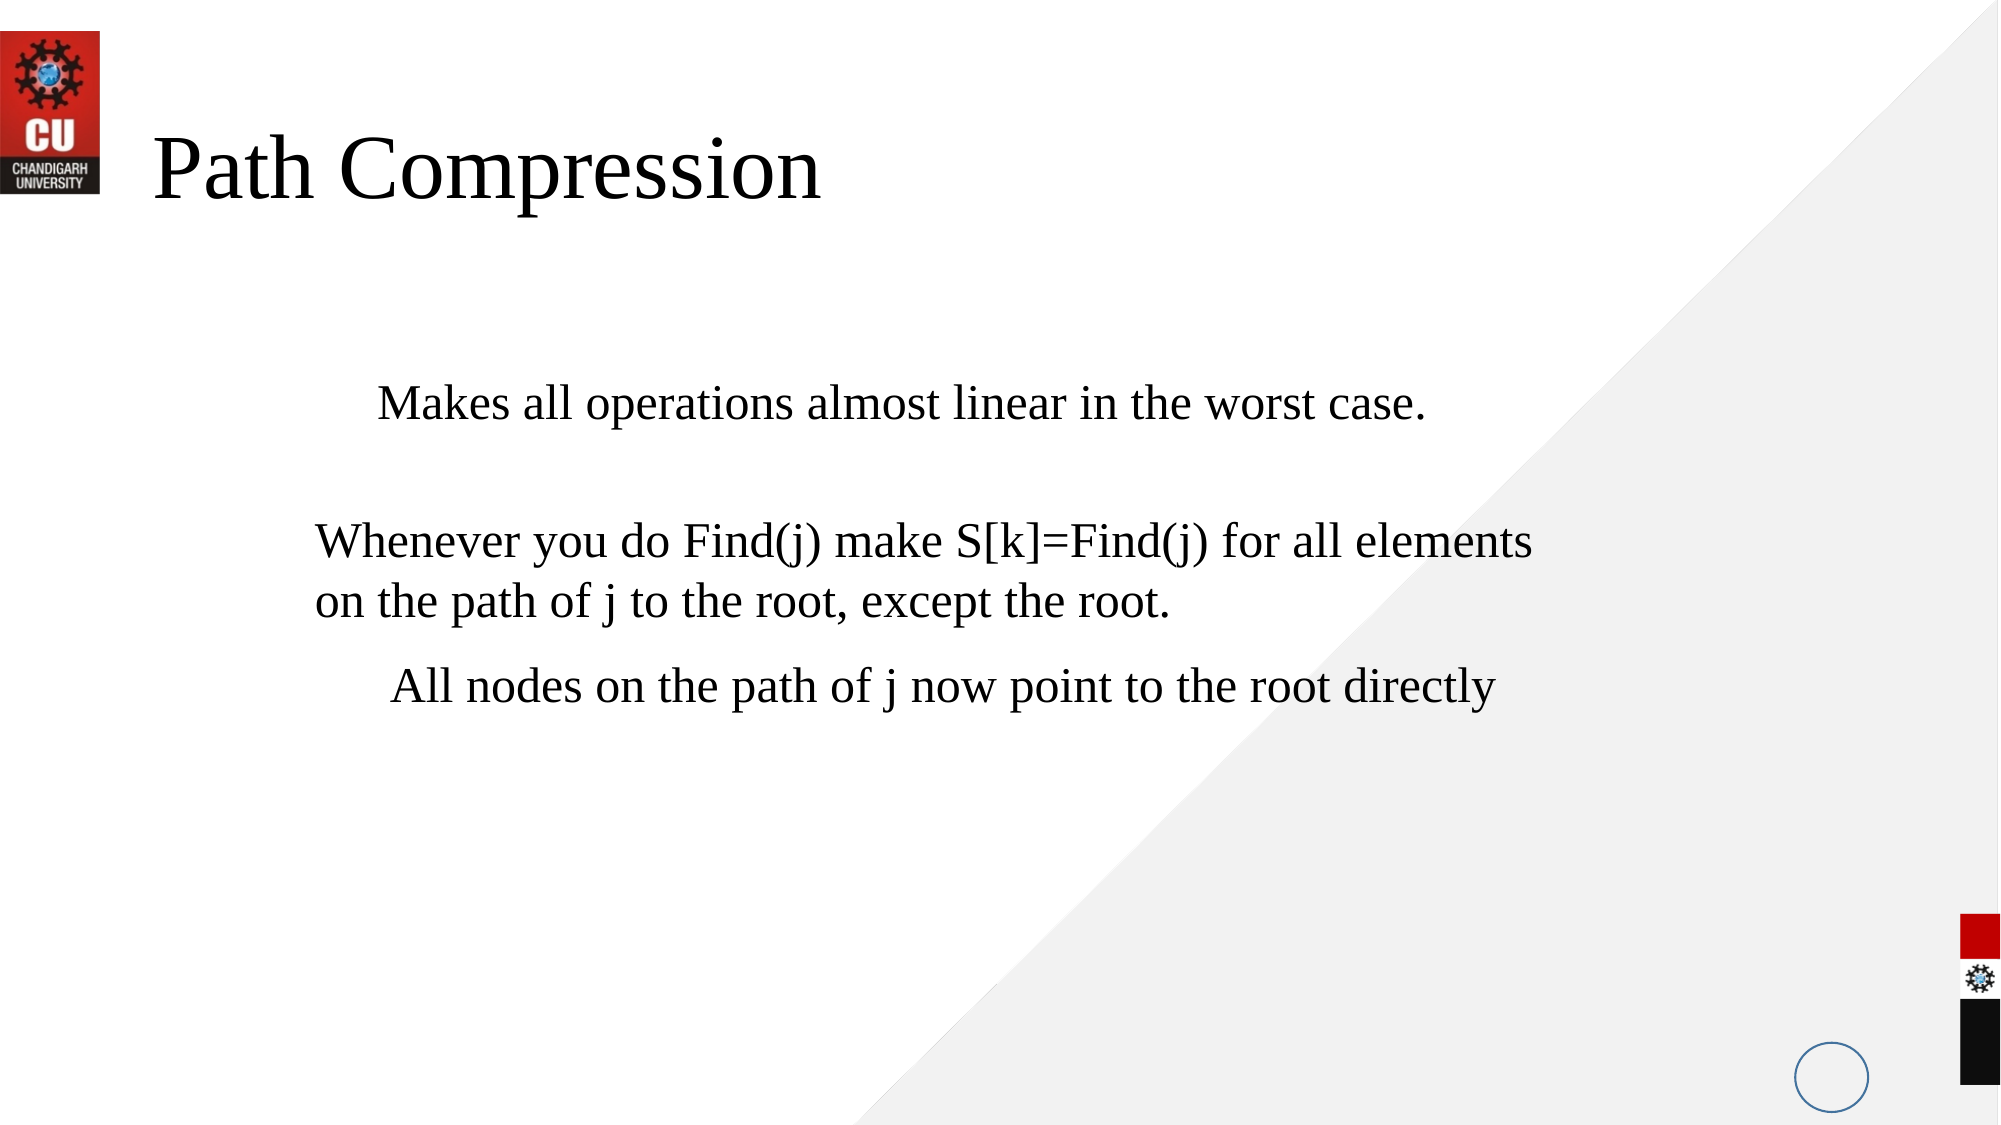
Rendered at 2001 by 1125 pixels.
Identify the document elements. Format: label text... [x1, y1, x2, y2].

title Path Compression [137, 59, 1863, 278]
text_box Whenever you do Find(j) make S[k]=Find(j) for all elements on the path of j to the root, except the root. All nodes on the path of j now point to the root directly [300, 500, 1550, 720]
picture [0, 0, 2001, 1125]
text_box Makes all operations almost linear in the worst case. [362, 362, 1575, 438]
